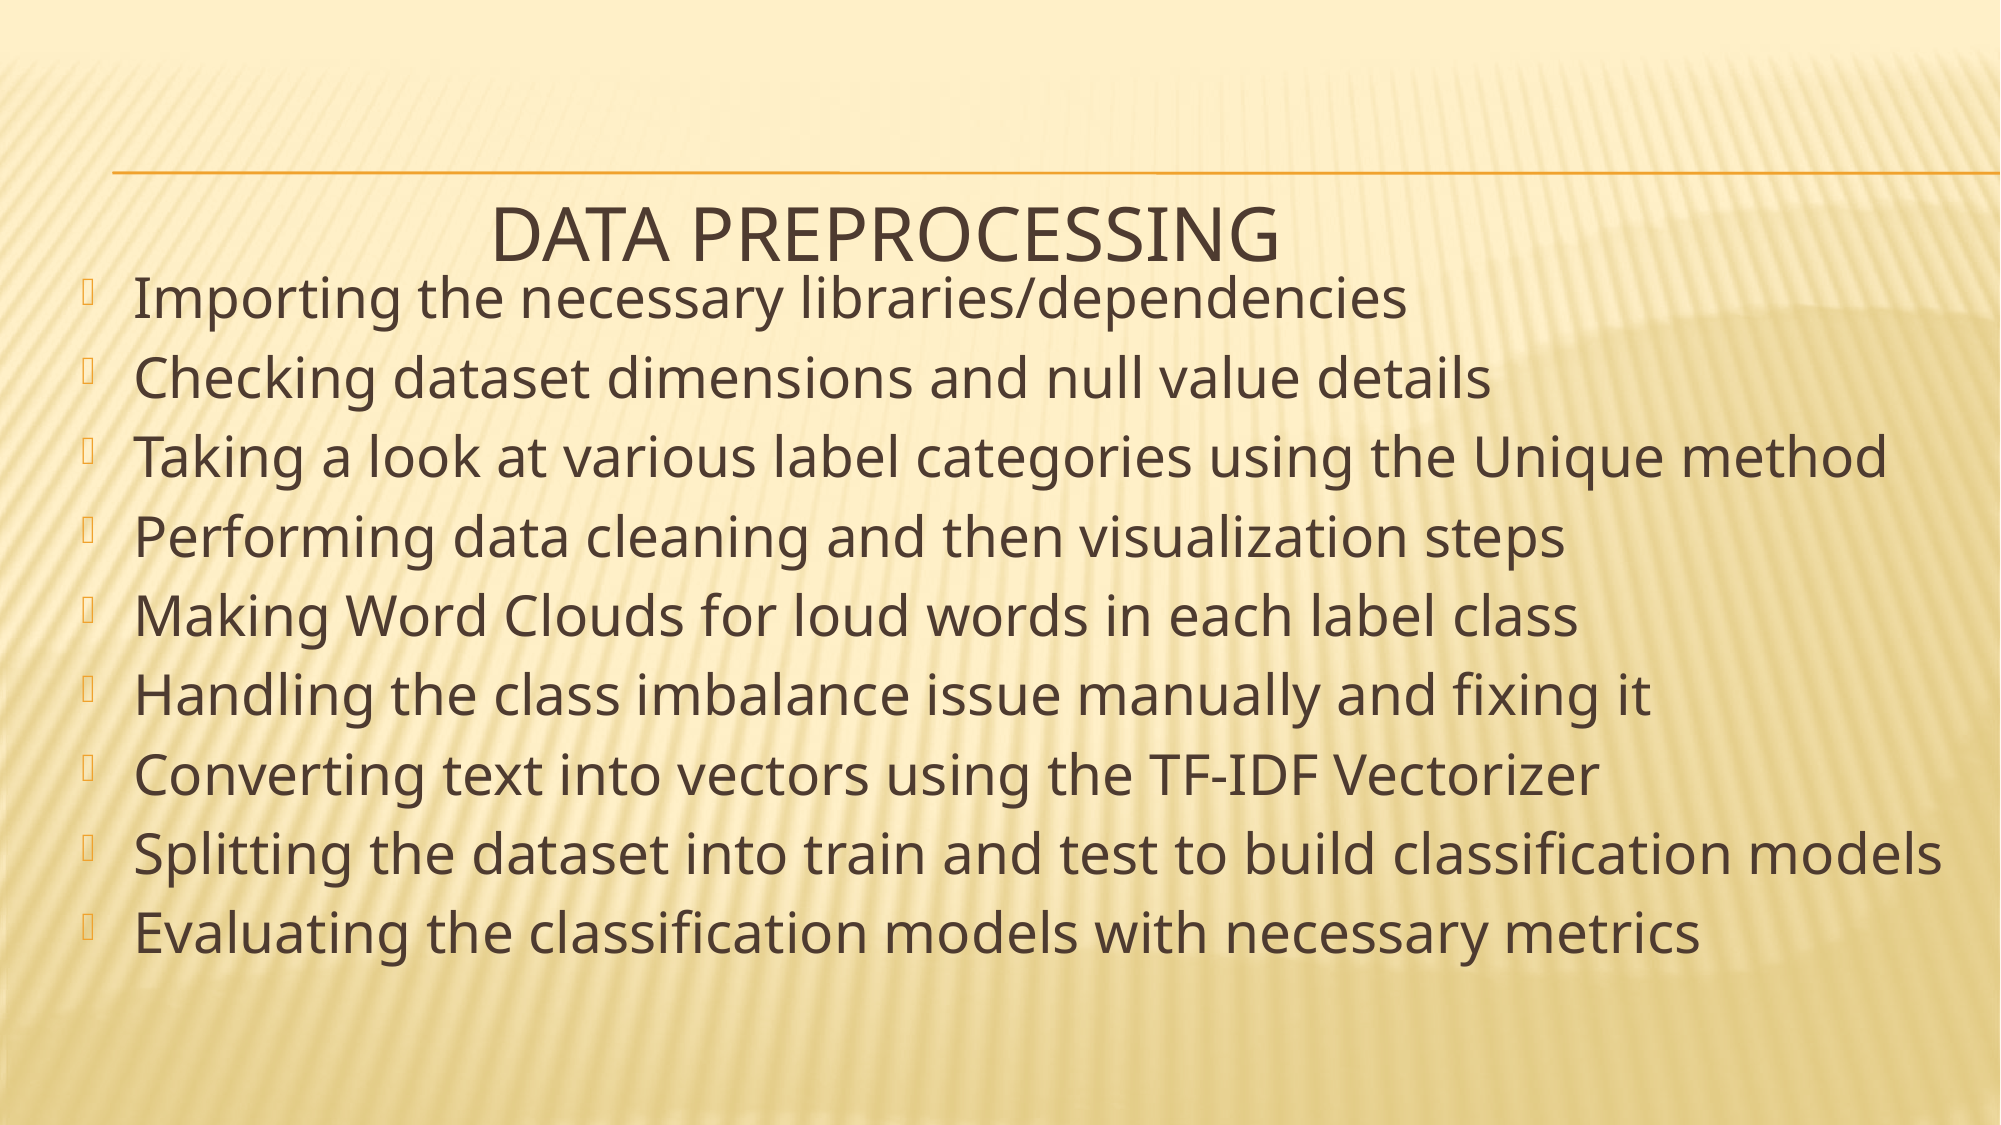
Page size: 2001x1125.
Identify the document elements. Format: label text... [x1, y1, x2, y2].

list Importing the necessary libraries/dependencies Checking dataset dimensions and null value details Taking a look at various label categories using the Unique method Performing data cleaning and then visualization steps Making Word Clouds for loud words in each label class Handling the class imbalance issue manually and fixing it Converting text into vectors using the TF-IDF Vectorizer Splitting the dataset into train and test to build classification models Evaluating the classification models with necessary metrics [66, 254, 1967, 998]
title DATA PREPROCESSING [474, 125, 1738, 254]
